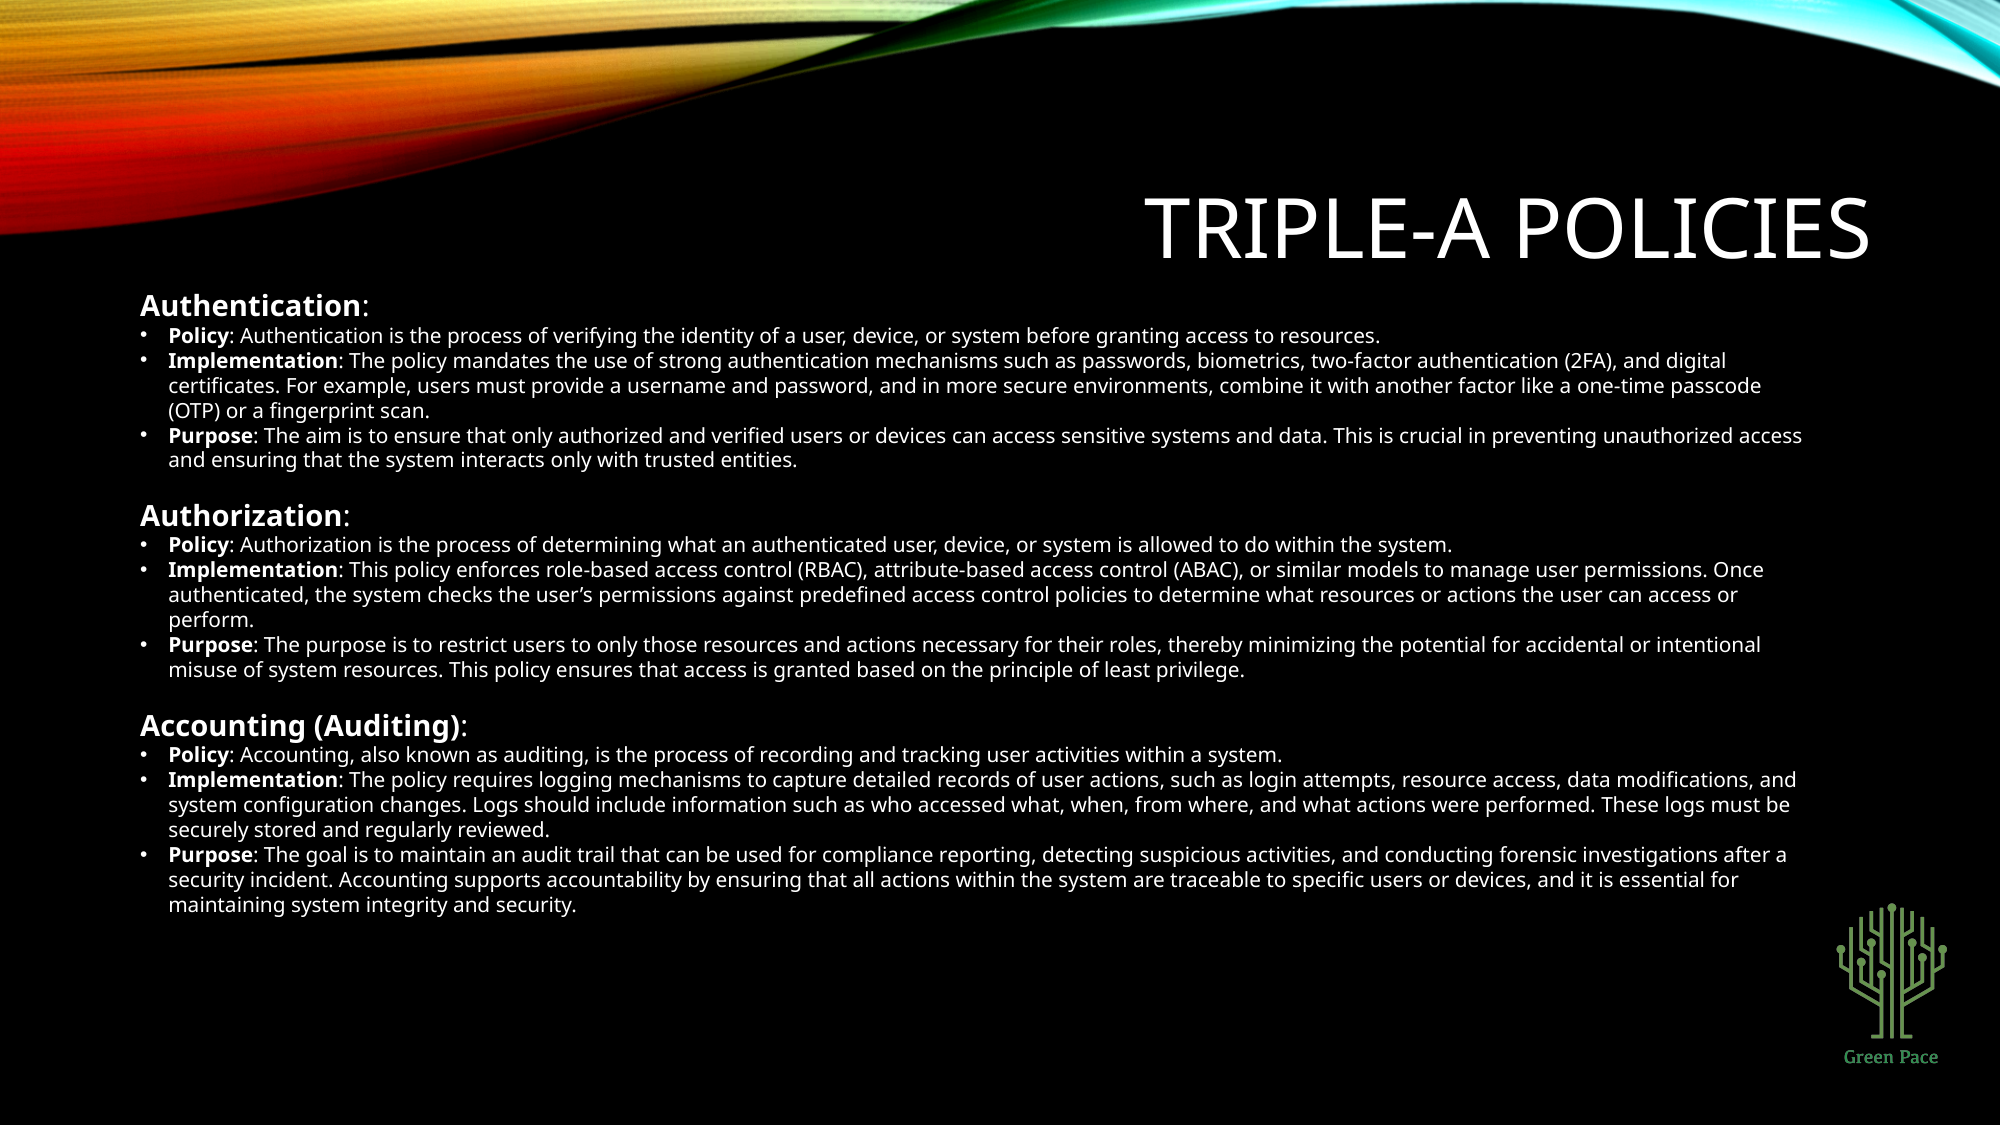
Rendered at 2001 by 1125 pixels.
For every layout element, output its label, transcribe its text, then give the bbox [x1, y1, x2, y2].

title TRIPLE-A POLICIES [474, 125, 1888, 338]
picture [1817, 892, 1964, 1082]
list Authentication: Policy: Authentication is the process of verifying the identity of a user, device, or system before granting access to resources. Implementation: The policy mandates the use of strong authentication mechanisms such as passwords, biometrics, two-factor authentication (2FA), and digital certificates. For example, users must provide a username and password, and in more secure environments, combine it with another factor like a one-time passcode (OTP) or a fingerprint scan. Purpose: The aim is to ensure that only authorized and verified users or devices can access sensitive systems and data. This is crucial in preventing unauthorized access and ensuring that the system interacts only with trusted entities. Authorization: Policy: Authorization is the process of determining what an authenticated user, device, or system is allowed to do within the system. Implementation: This policy enforces role-based access control (RBAC), attribute-based access control (ABAC), or similar models to manage user permissions. Once authenticated, the system checks the user’s permissions against predefined access control policies to determine what resources or actions the user can access or perform. Purpose: The purpose is to restrict users to only those resources and actions necessary for their roles, thereby minimizing the potential for accidental or intentional misuse of system resources. This policy ensures that access is granted based on the principle of least privilege. Accounting (Auditing): Policy: Accounting, also known as auditing, is the process of recording and tracking user activities within a system. Implementation: The policy requires logging mechanisms to capture detailed records of user actions, such as login attempts, resource access, data modifications, and system configuration changes. Logs should include information such as who accessed what, when, from where, and what actions were performed. These logs must be securely stored and regularly reviewed. Purpose: The goal is to maintain an audit trail that can be used for compliance reporting, detecting suspicious activities, and conducting forensic investigations after a security incident. Accounting supports accountability by ensuring that all actions within the system are traceable to specific users or devices, and it is essential for maintaining system integrity and security. [125, 279, 1819, 970]
picture [0, 0, 2000, 237]
